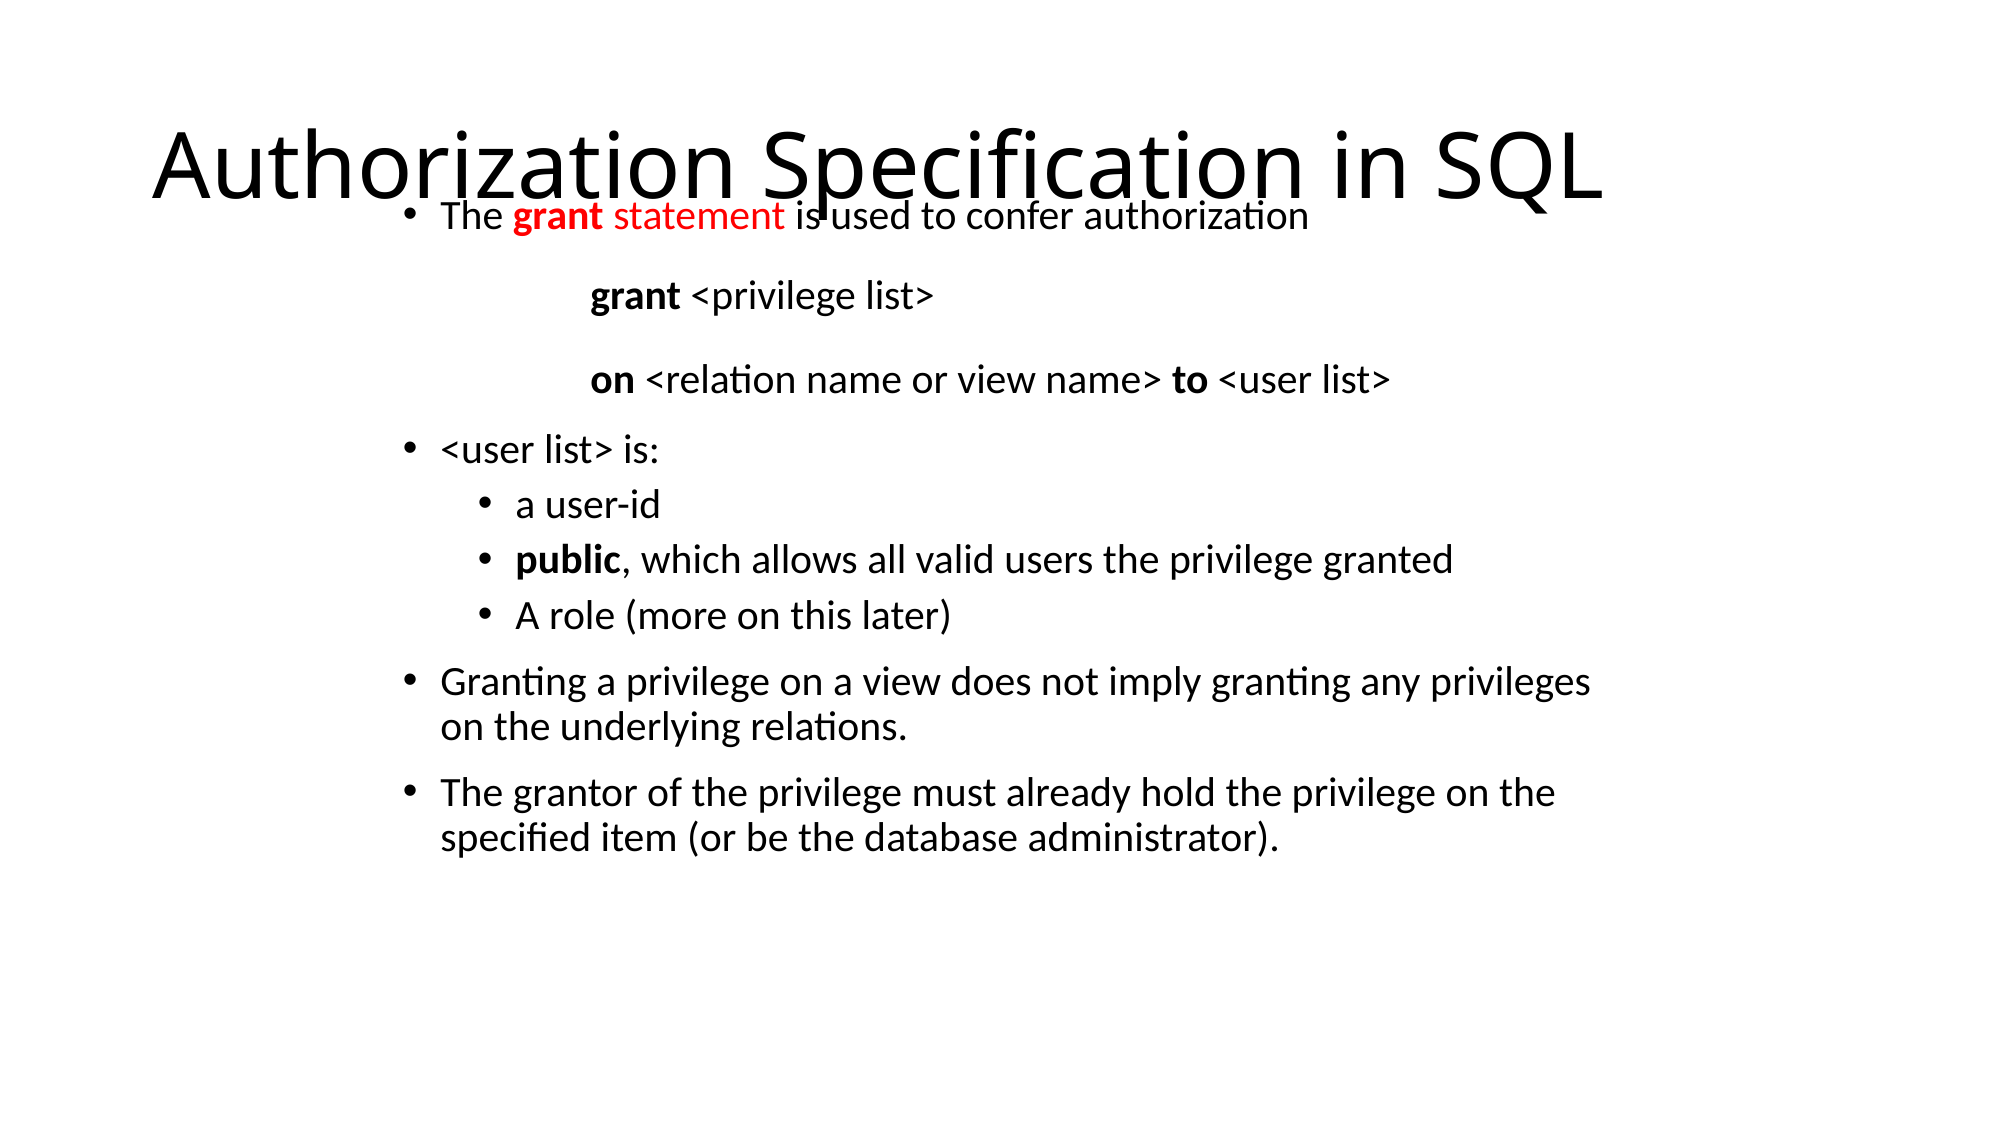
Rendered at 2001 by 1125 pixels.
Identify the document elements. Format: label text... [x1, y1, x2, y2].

title Authorization Specification in SQL [137, 59, 1863, 278]
list The grant statement is used to confer authorization grant <privilege list> on <relation name or view name> to <user list> <user list> is: a user-id public, which allows all valid users the privilege granted A role (more on this later) Granting a privilege on a view does not imply granting any privileges on the underlying relations. The grantor of the privilege must already hold the privilege on the specified item (or be the database administrator). [387, 186, 1645, 991]
